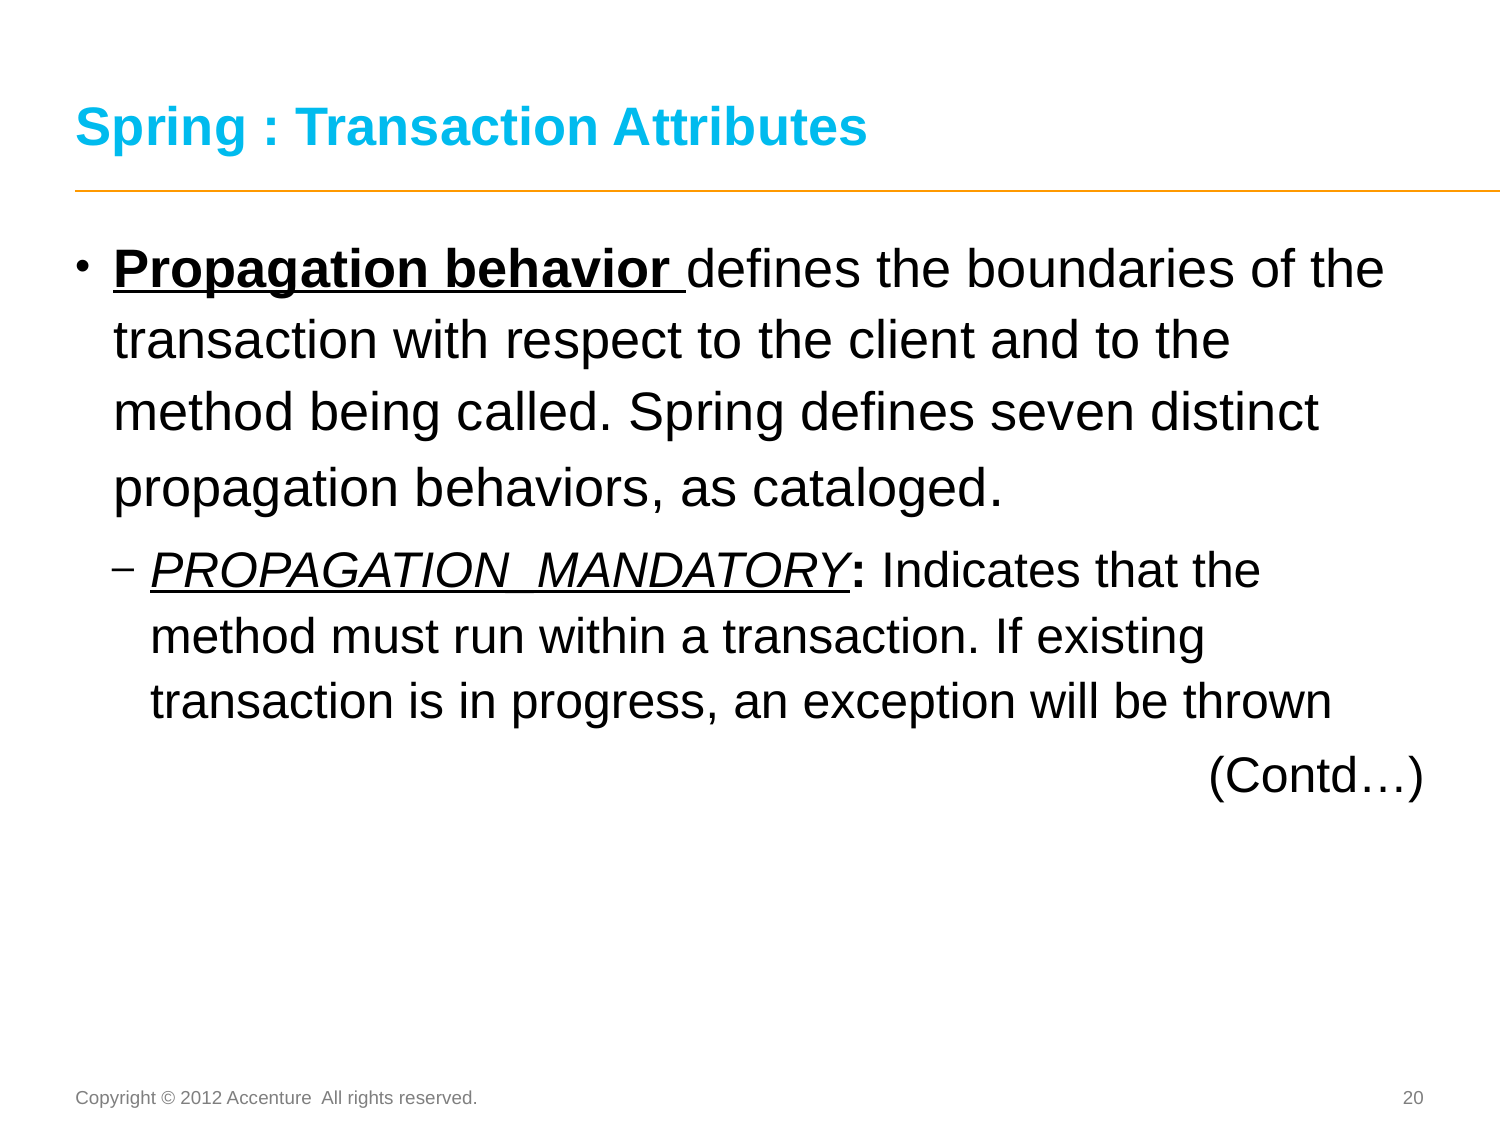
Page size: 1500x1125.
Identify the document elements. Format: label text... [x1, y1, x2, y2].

title Spring : Transaction Attributes [75, 27, 1422, 157]
list Propagation behavior defines the boundaries of the transaction with respect to the client and to the method being called. Spring defines seven distinct propagation behaviors, as cataloged. PROPAGATION_MANDATORY: Indicates that the method must run within a transaction. If existing transaction is in progress, an exception will be thrown (Contd…) [75, 226, 1425, 1053]
